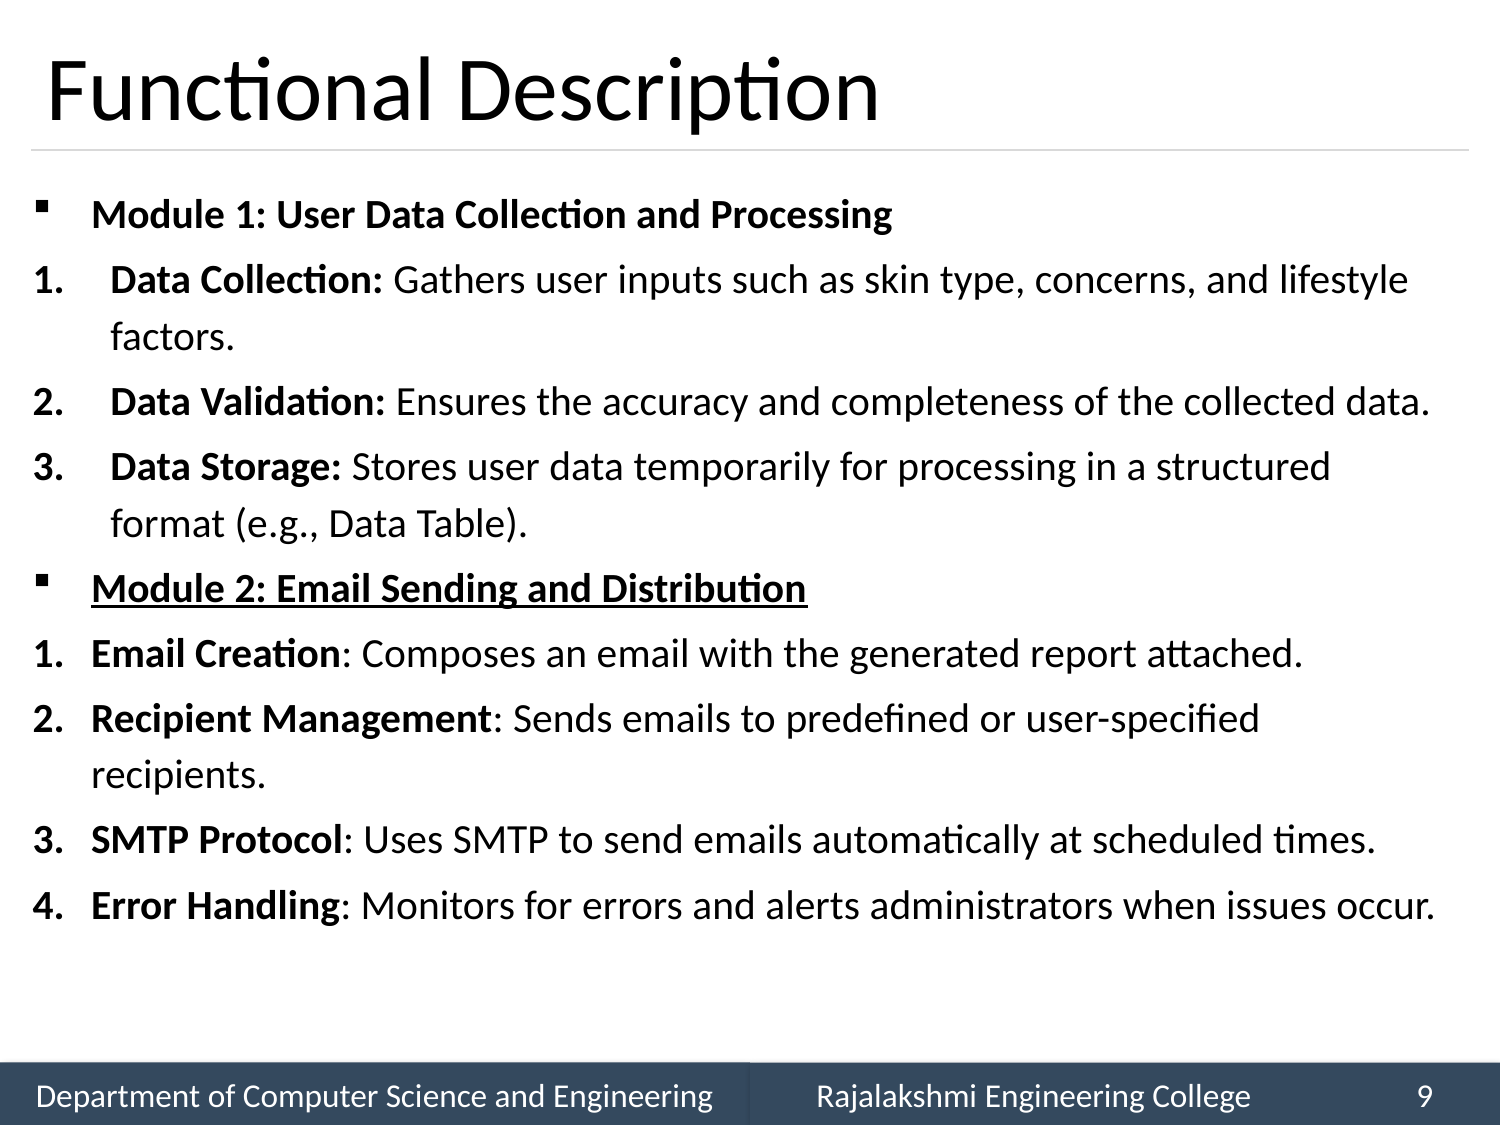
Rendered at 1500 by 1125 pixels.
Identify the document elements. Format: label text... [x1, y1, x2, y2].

title Functional Description [31, 17, 1469, 150]
list Module 1: User Data Collection and Processing Data Collection: Gathers user inputs such as skin type, concerns, and lifestyle factors. Data Validation: Ensures the accuracy and completeness of the collected data. Data Storage: Stores user data temporarily for processing in a structured format (e.g., Data Table). Module 2: Email Sending and Distribution Email Creation: Composes an email with the generated report attached. Recipient Management: Sends emails to predefined or user-specified recipients. SMTP Protocol: Uses SMTP to send emails automatically at scheduled times. Error Handling: Monitors for errors and alerts administrators when issues occur. [17, 172, 1456, 1048]
